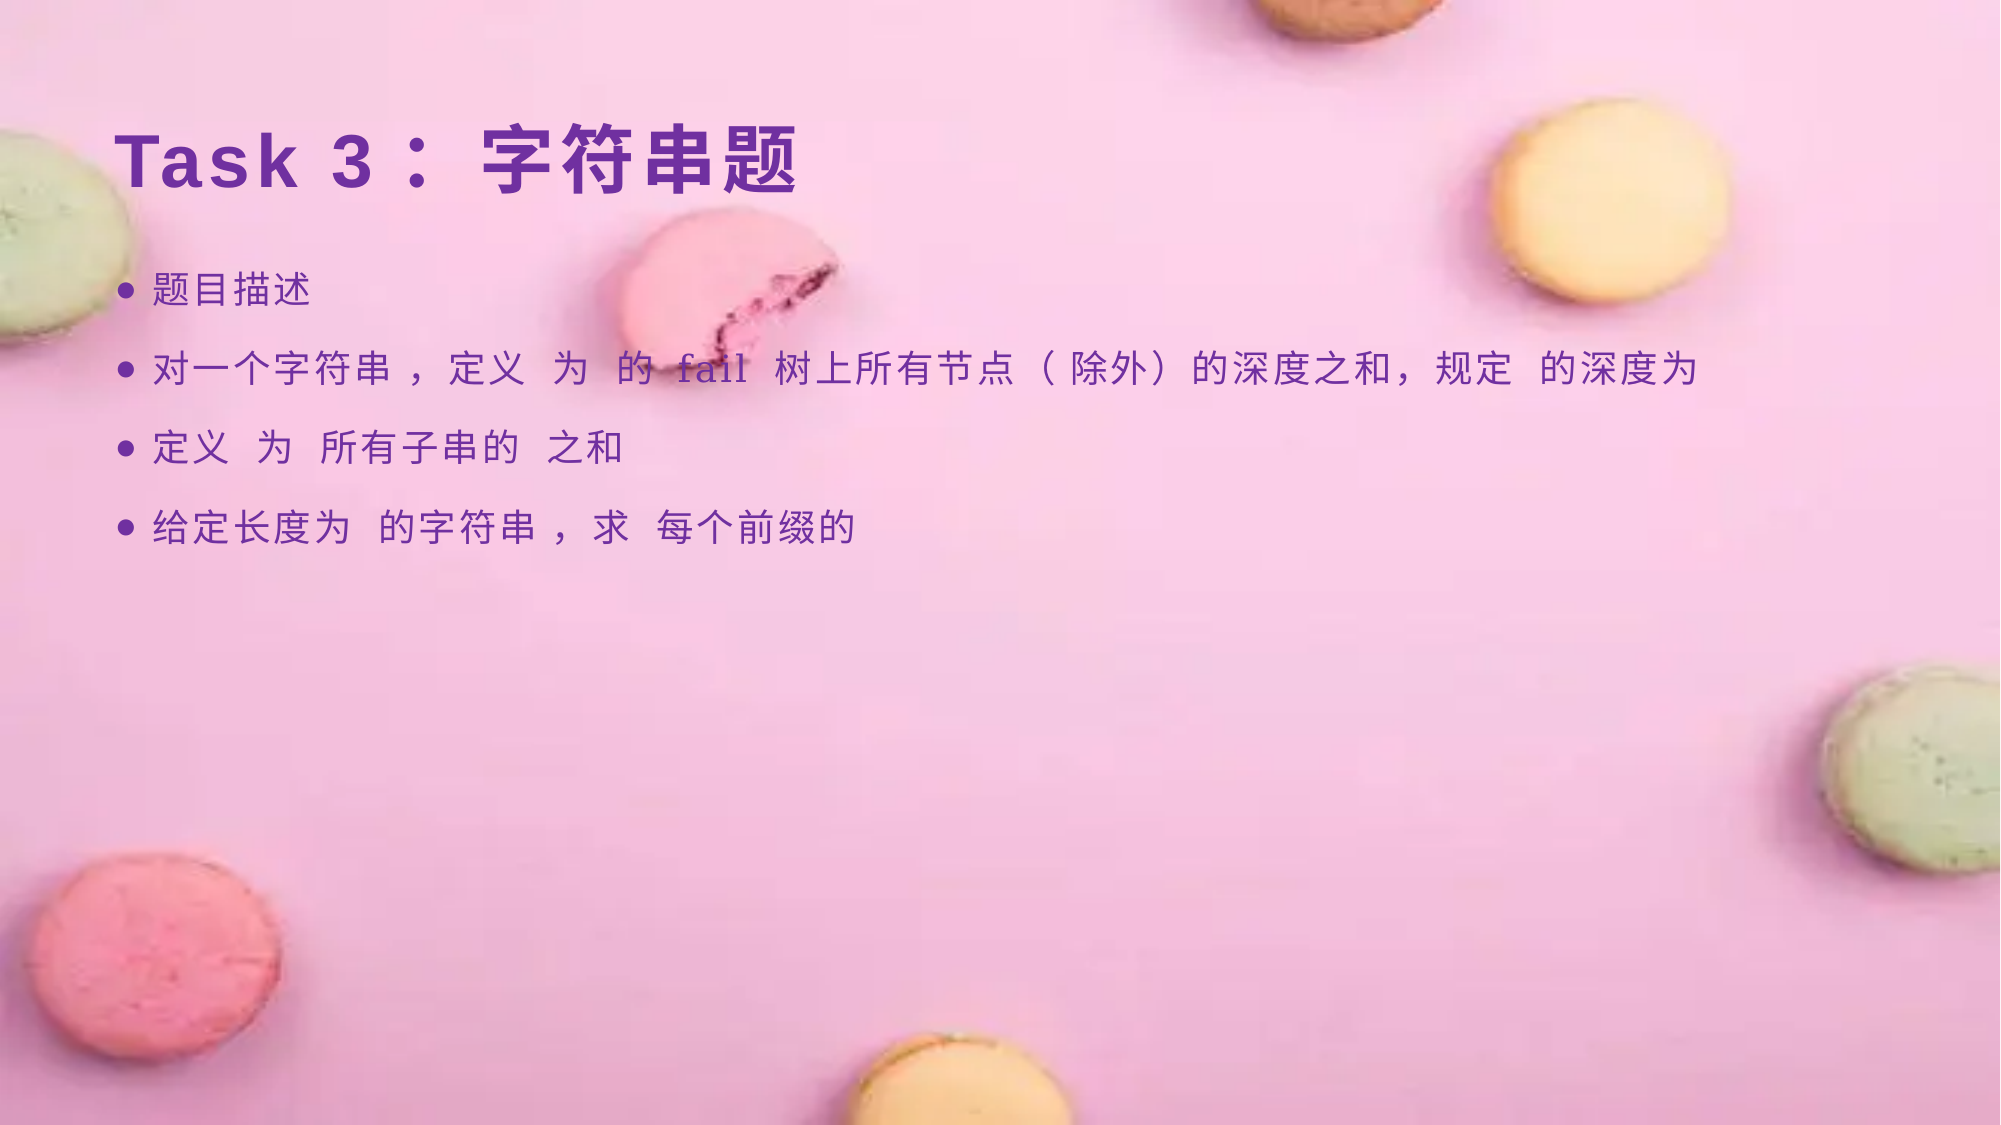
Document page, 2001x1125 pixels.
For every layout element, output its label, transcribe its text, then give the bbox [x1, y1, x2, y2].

picture [0, 0, 2001, 1125]
title Task 3：字符串题 [99, 99, 1900, 216]
